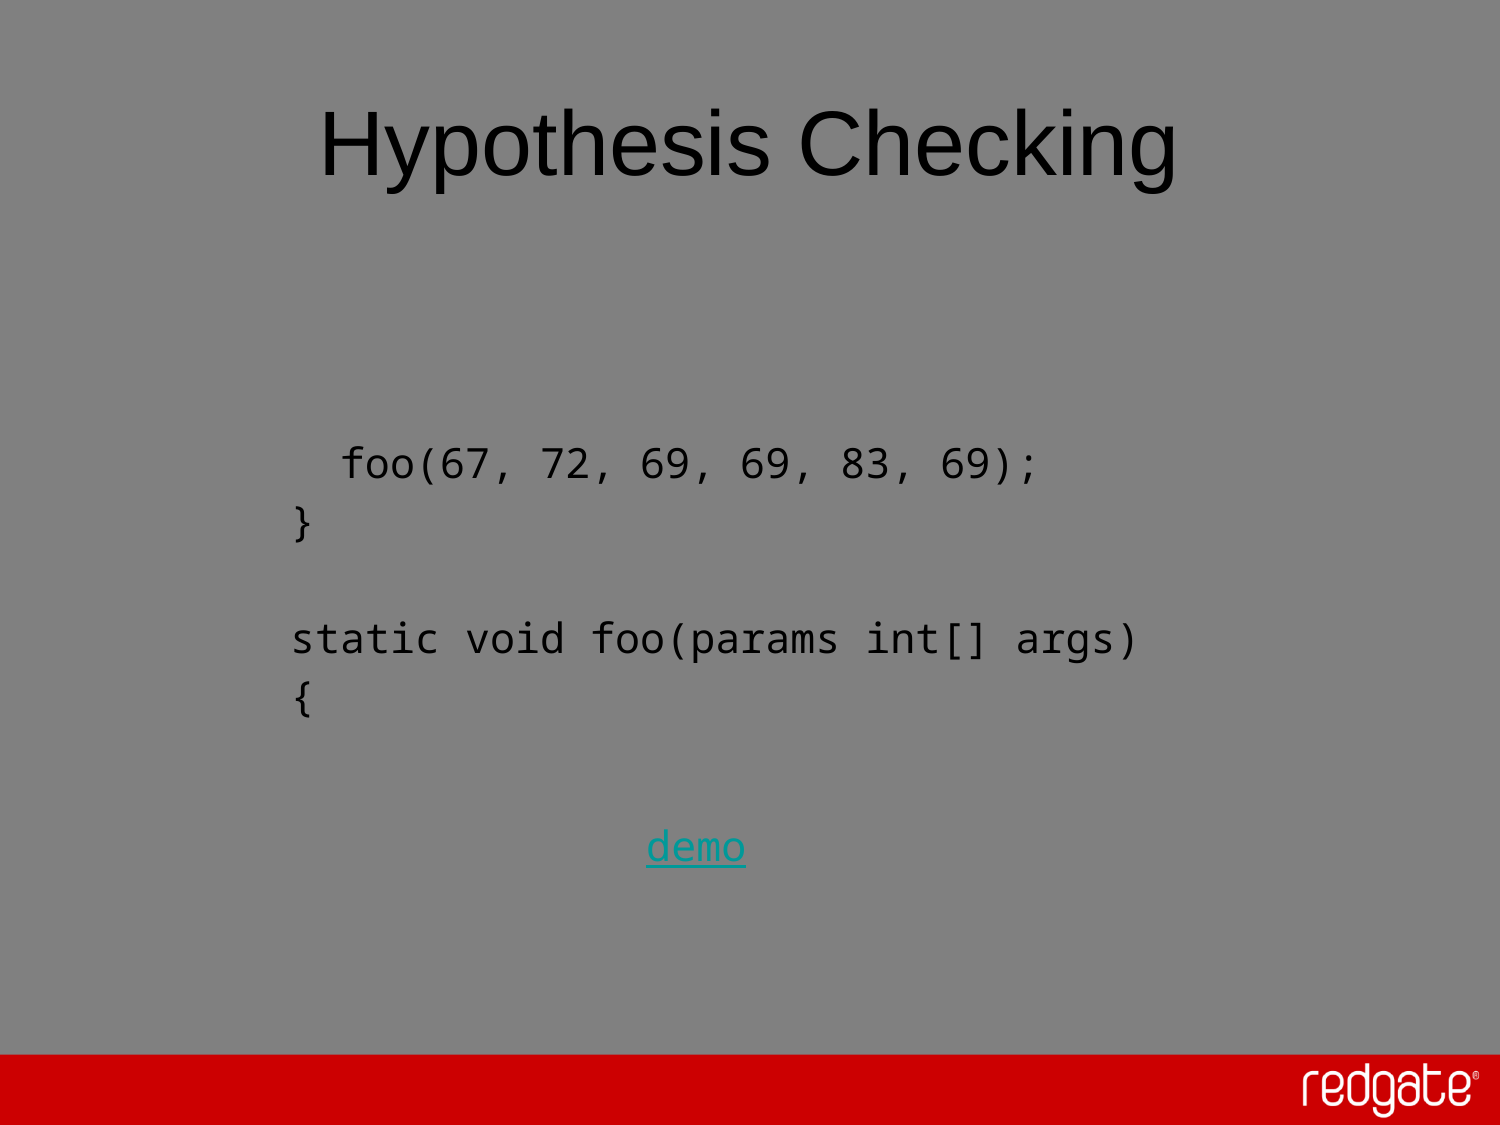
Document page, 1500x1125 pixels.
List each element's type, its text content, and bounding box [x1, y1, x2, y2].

picture [1301, 1061, 1481, 1120]
text_box [0, 1053, 1500, 1125]
list foo(67, 72, 69, 69, 83, 69); } static void foo(params int[] args) { demo [74, 262, 1426, 1006]
title Hypothesis Checking [74, 44, 1426, 233]
